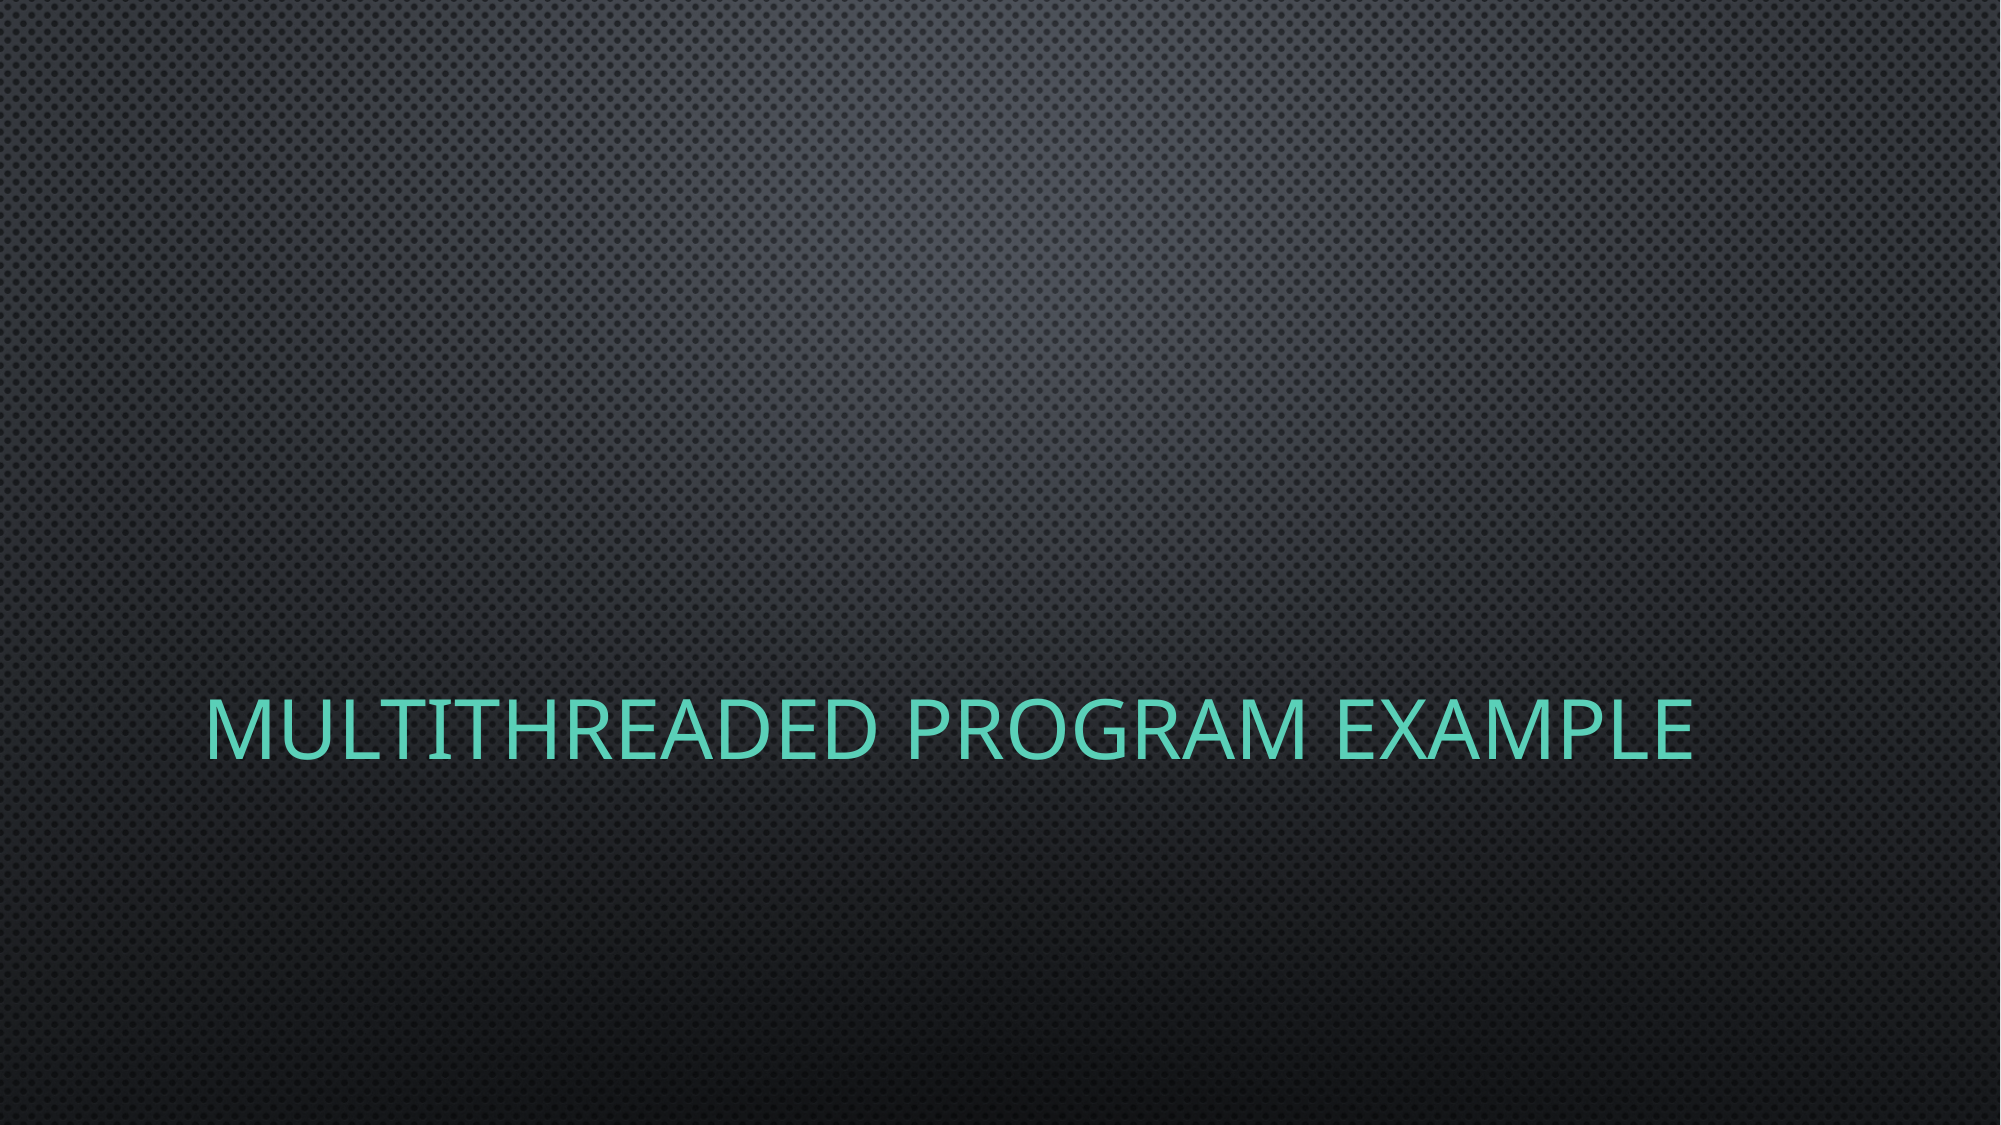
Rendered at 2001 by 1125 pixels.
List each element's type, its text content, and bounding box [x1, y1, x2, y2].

title multithreaded program Example [161, 542, 1713, 784]
